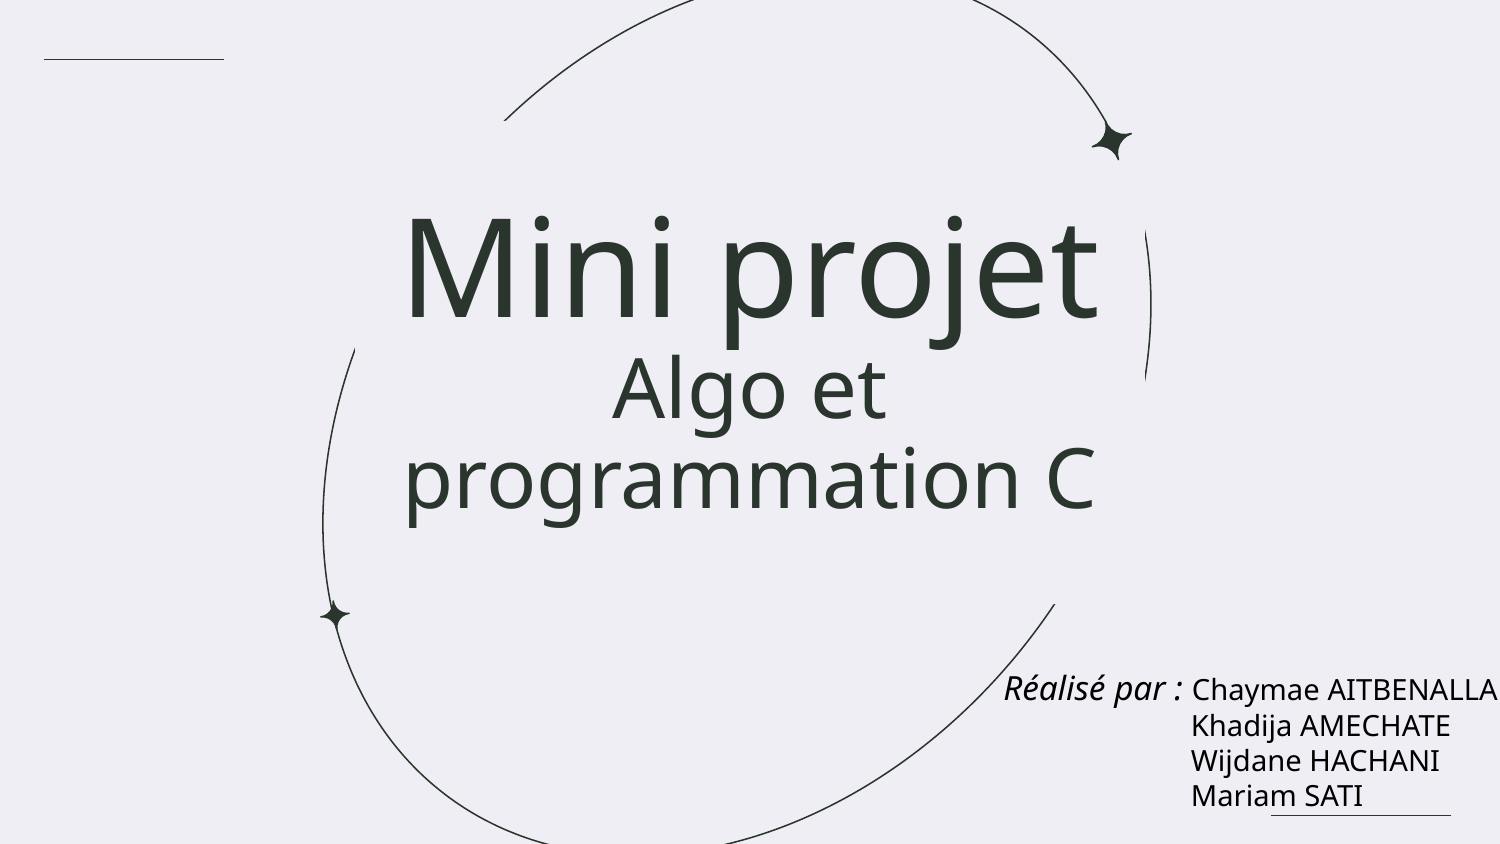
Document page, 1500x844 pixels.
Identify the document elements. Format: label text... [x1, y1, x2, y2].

text_box [505, 0, 1105, 120]
text_box [1092, 120, 1132, 160]
title Mini projet Algo et programmation C [355, 120, 1145, 605]
text_box [320, 601, 350, 630]
text_box [322, 349, 1054, 844]
text_box [1145, 233, 1151, 378]
text_box Réalisé par : Chaymae AITBENALLA Khadija AMECHATE Wijdane HACHANI Mariam SATI [988, 659, 1500, 820]
